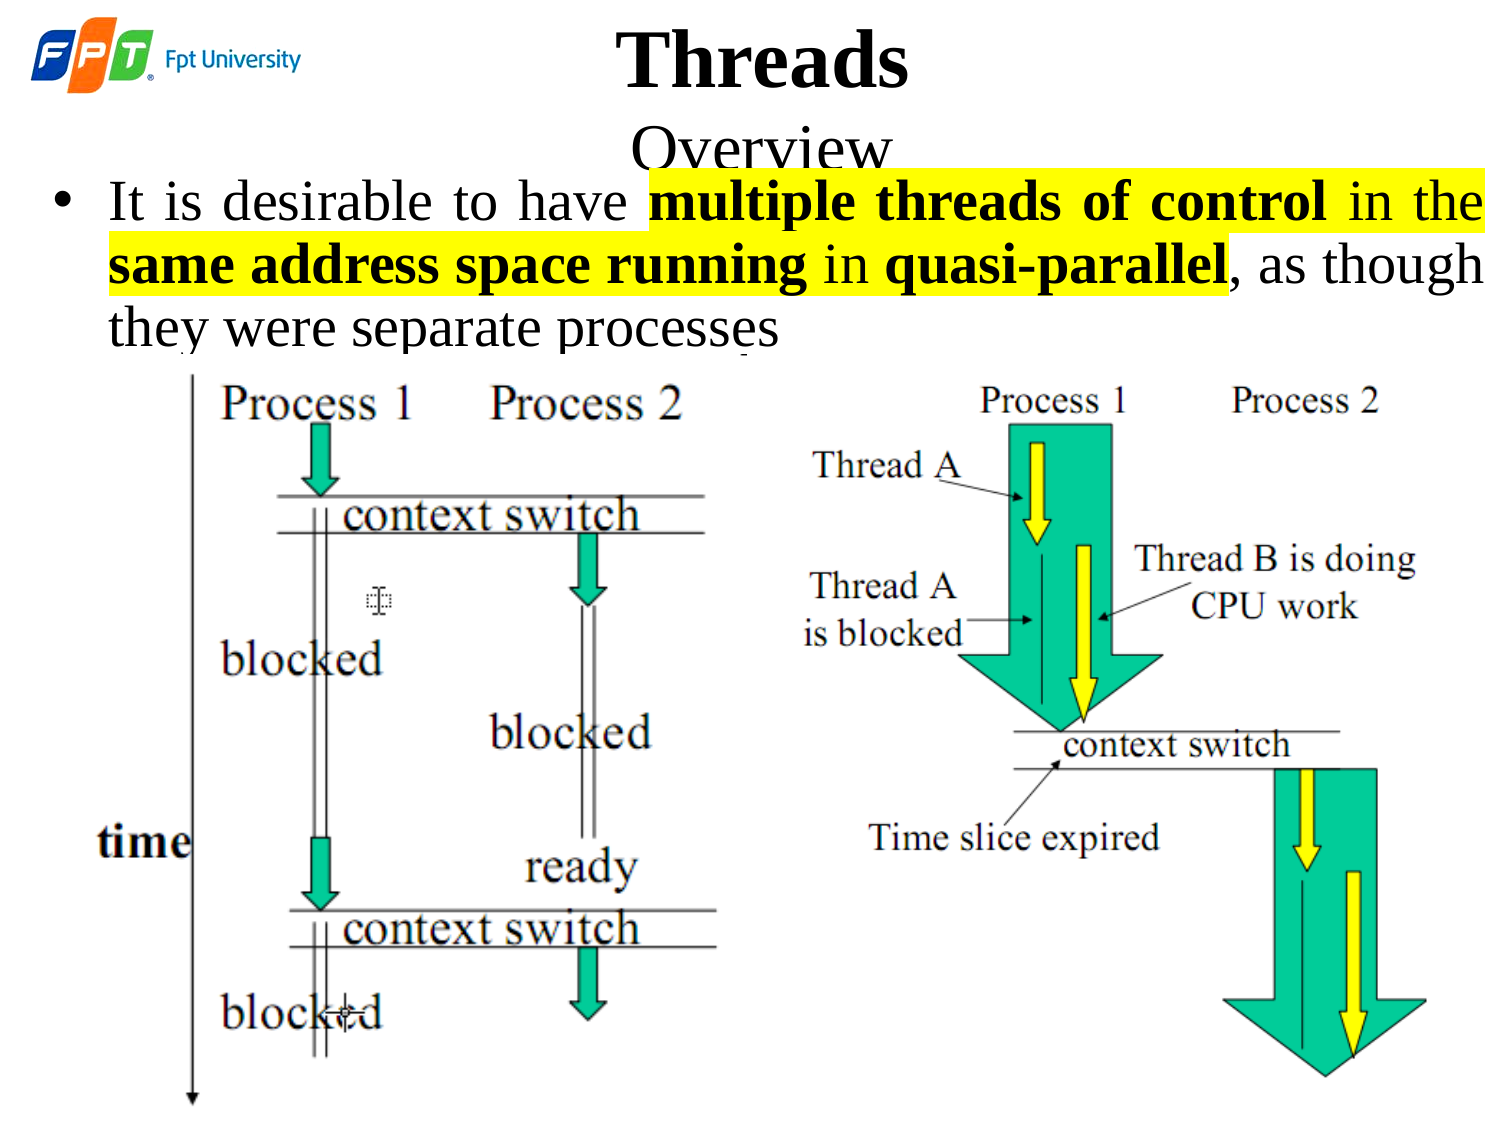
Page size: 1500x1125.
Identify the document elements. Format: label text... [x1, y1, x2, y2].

picture [799, 374, 1431, 1090]
title Threads Overview [87, 0, 1438, 162]
list It is desirable to have multiple threads of control in the same address space running in quasi-parallel, as though they were separate processes [37, 162, 1500, 375]
picture [87, 354, 747, 1125]
picture [0, 0, 87, 122]
